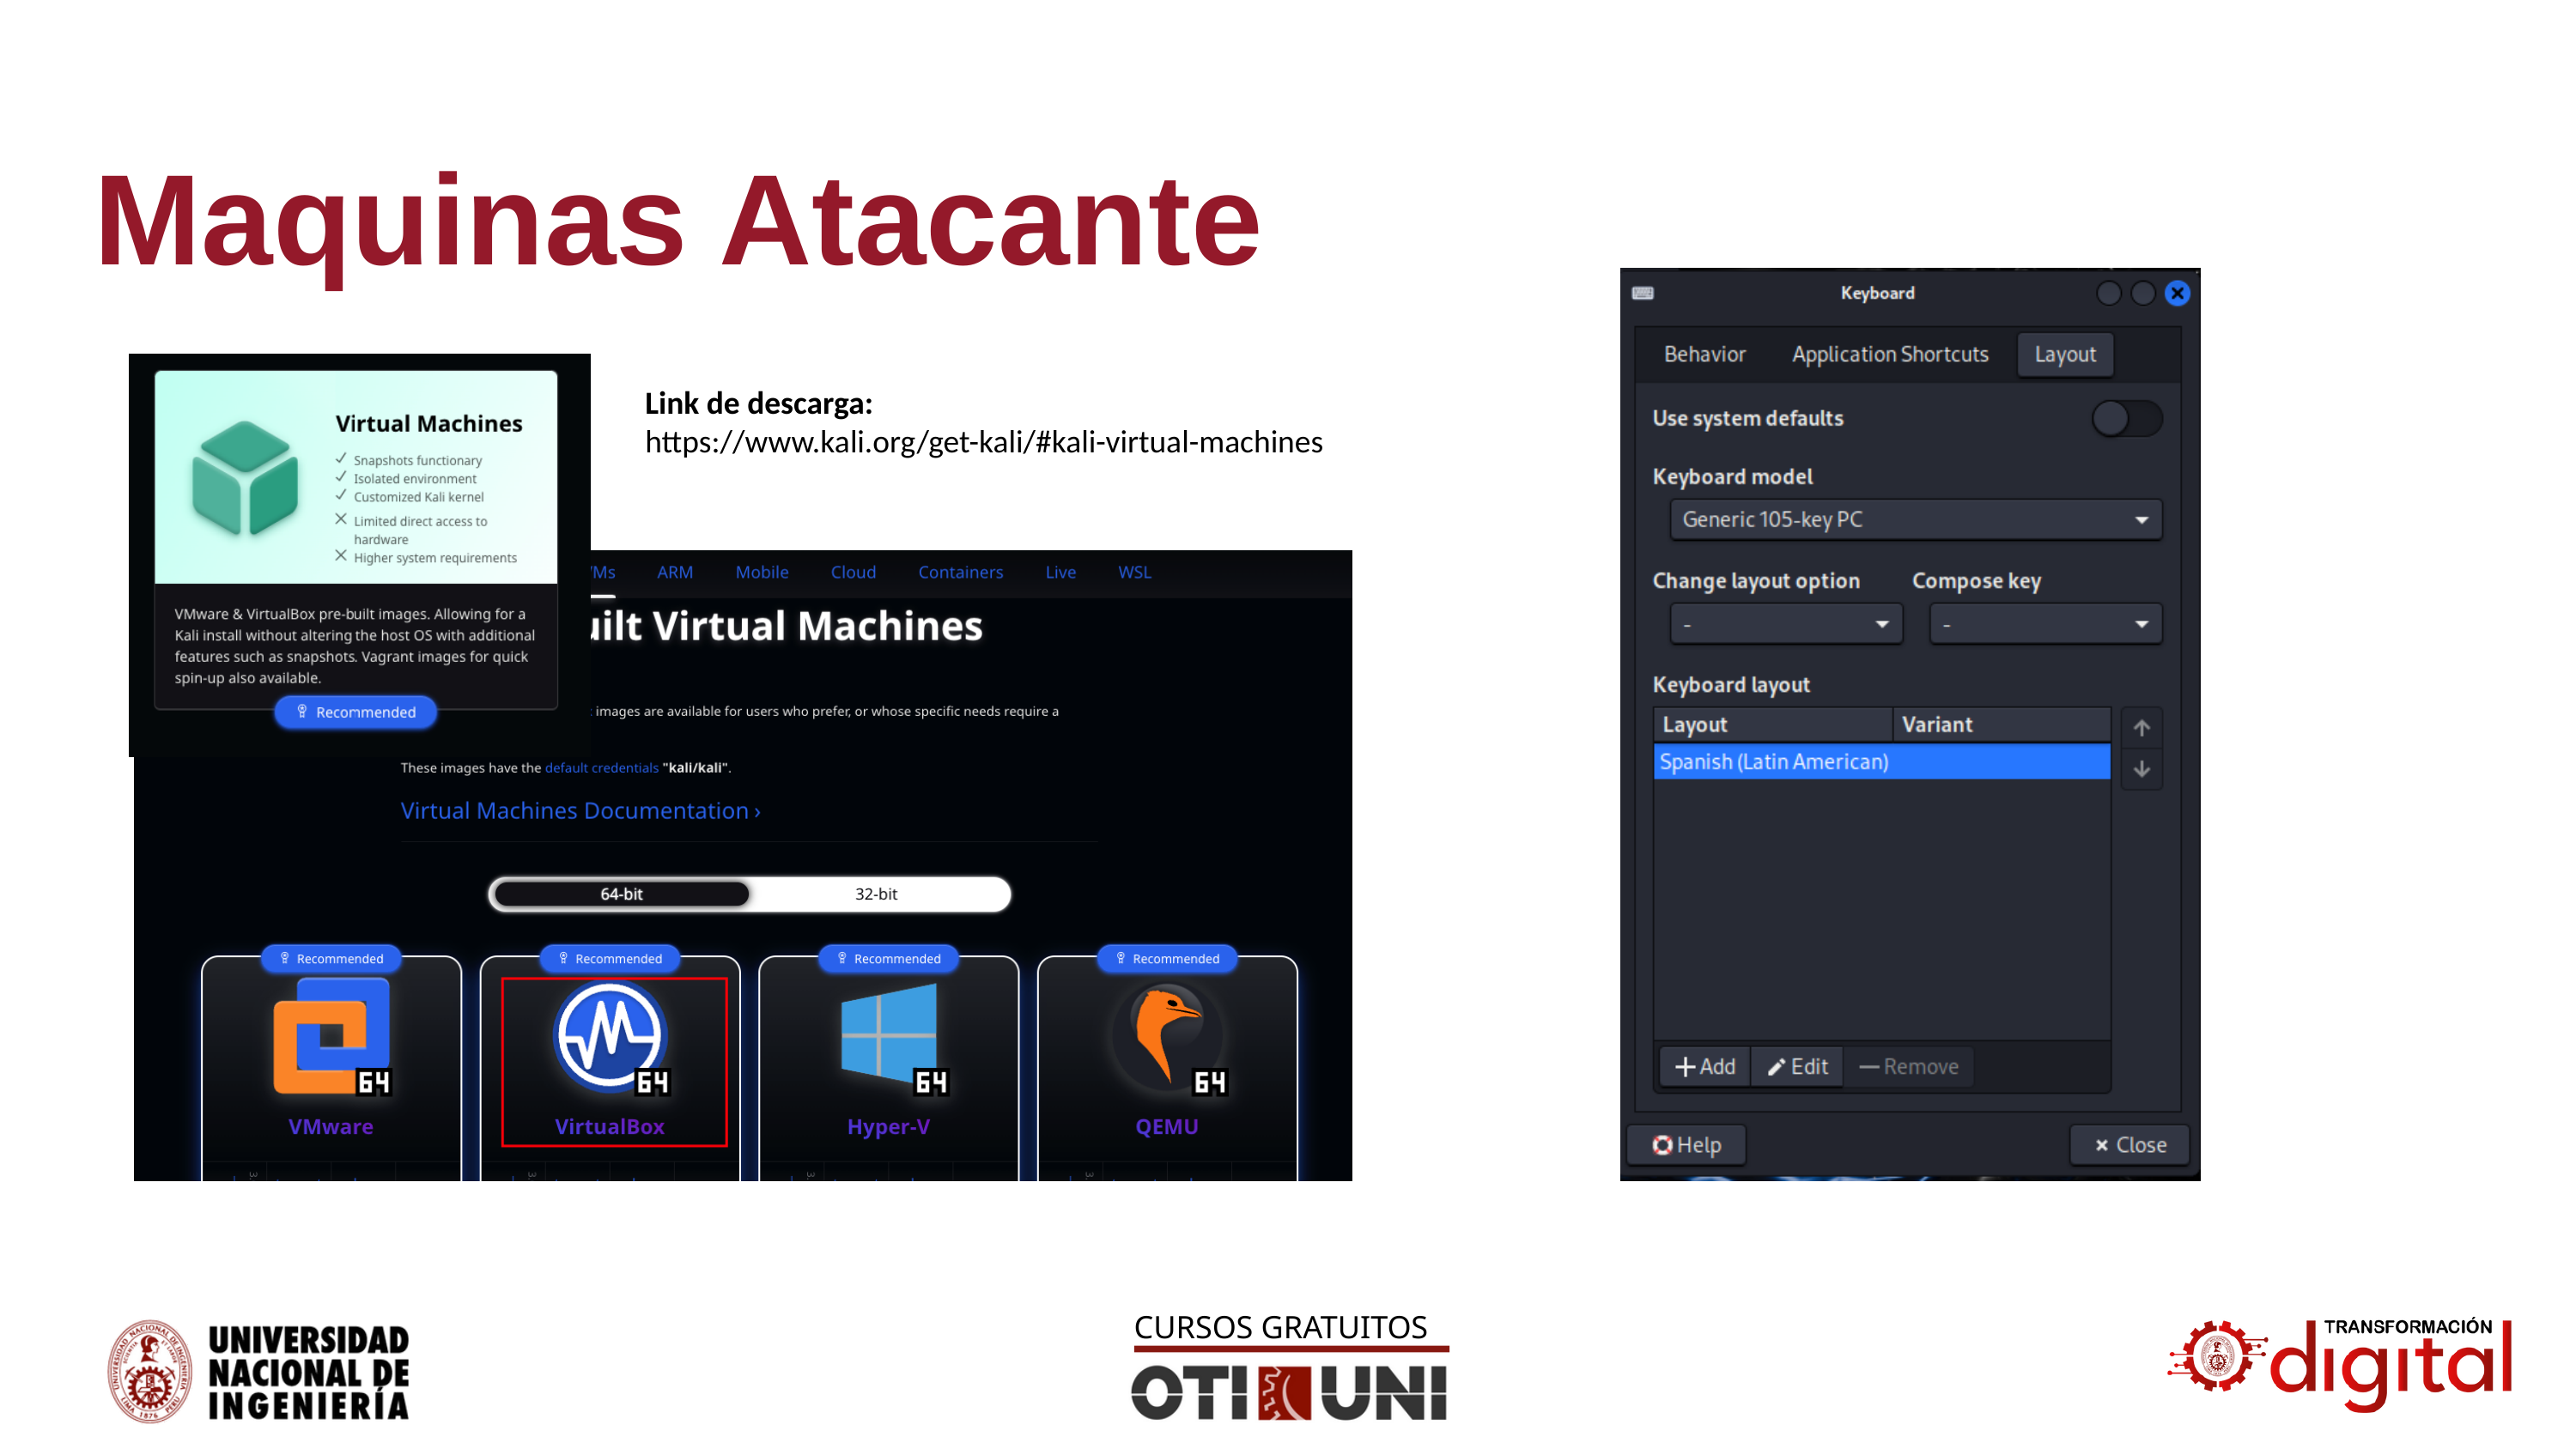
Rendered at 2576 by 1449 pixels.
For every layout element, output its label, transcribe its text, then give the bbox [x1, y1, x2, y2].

picture [1620, 267, 2201, 1181]
text_box Maquinas Atacante [82, 130, 1793, 298]
picture [128, 354, 1352, 1181]
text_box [0, 1277, 2576, 1449]
text_box Link de descarga: https://www.kali.org/get-kali/#kali-virtual-machines [632, 375, 1352, 466]
